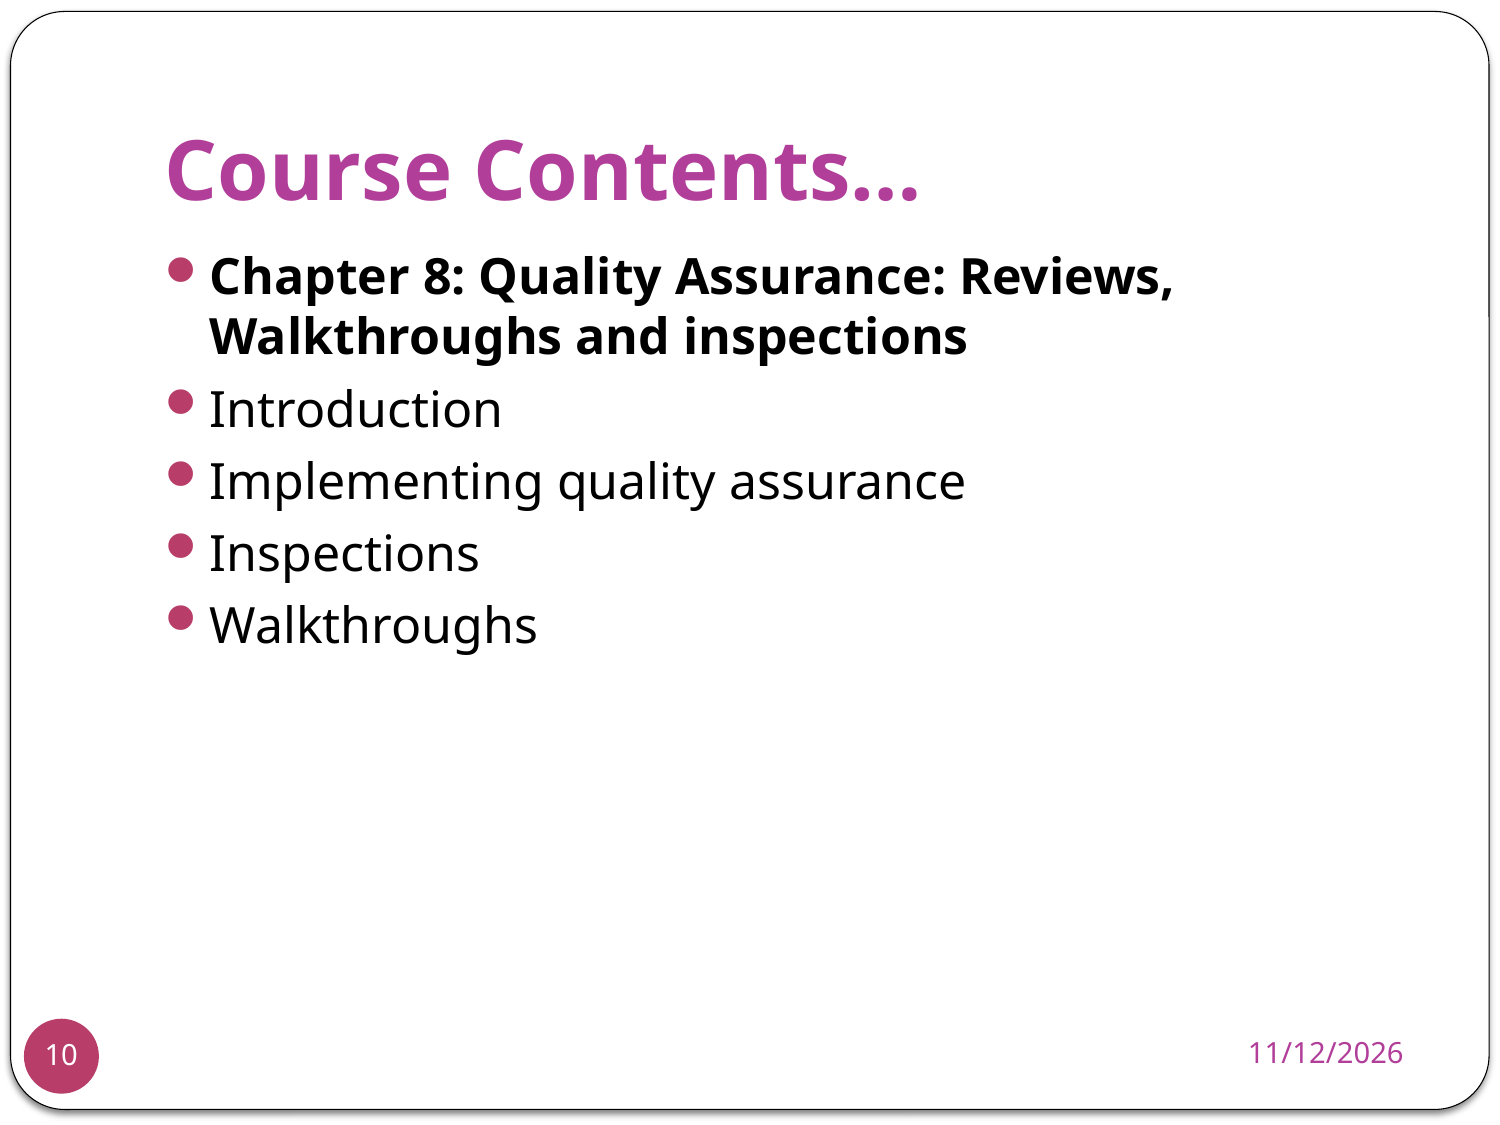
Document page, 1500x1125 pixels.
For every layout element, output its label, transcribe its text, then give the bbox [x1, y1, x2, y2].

title Course Contents… [150, 45, 1425, 233]
slide_number 10 [23, 1018, 99, 1094]
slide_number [1012, 1015, 1419, 1094]
list Chapter 8: Quality Assurance: Reviews, Walkthroughs and inspections Introduction Implementing quality assurance Inspections Walkthroughs [150, 237, 1425, 988]
